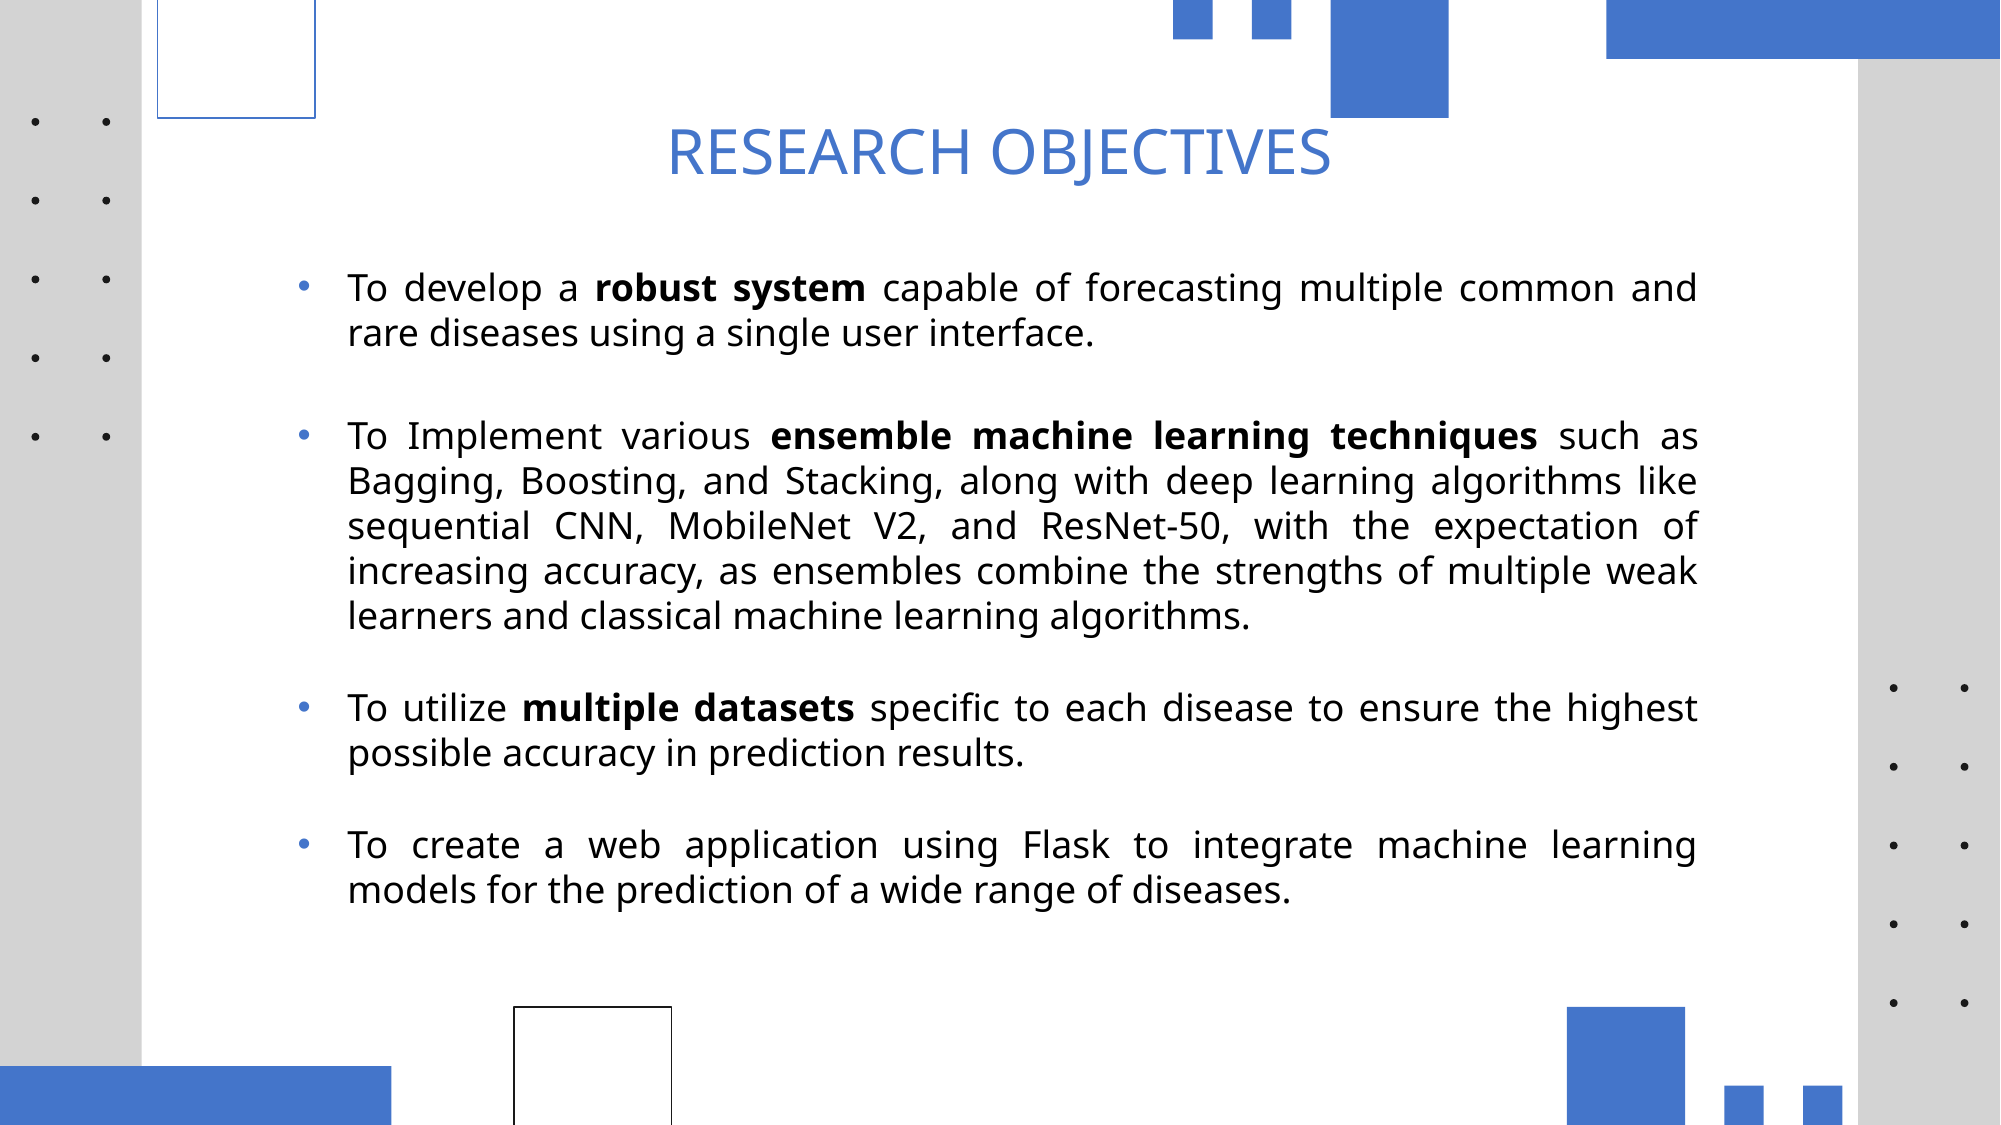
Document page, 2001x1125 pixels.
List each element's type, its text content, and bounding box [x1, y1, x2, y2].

title RESEARCH OBJECTIVES [242, 97, 1758, 267]
subtitle To develop a robust system capable of forecasting multiple common and rare diseases using a single user interface. To Implement various ensemble machine learning techniques such as Bagging, Boosting, and Stacking, along with deep learning algorithms like sequential CNN, MobileNet V2, and ResNet-50, with the expectation of increasing accuracy, as ensembles combine the strengths of multiple weak learners and classical machine learning algorithms. To utilize multiple datasets specific to each disease to ensure the highest possible accuracy in prediction results. To create a web application using Flask to integrate machine learning models for the prediction of a wide range of diseases. [230, 248, 1746, 1002]
